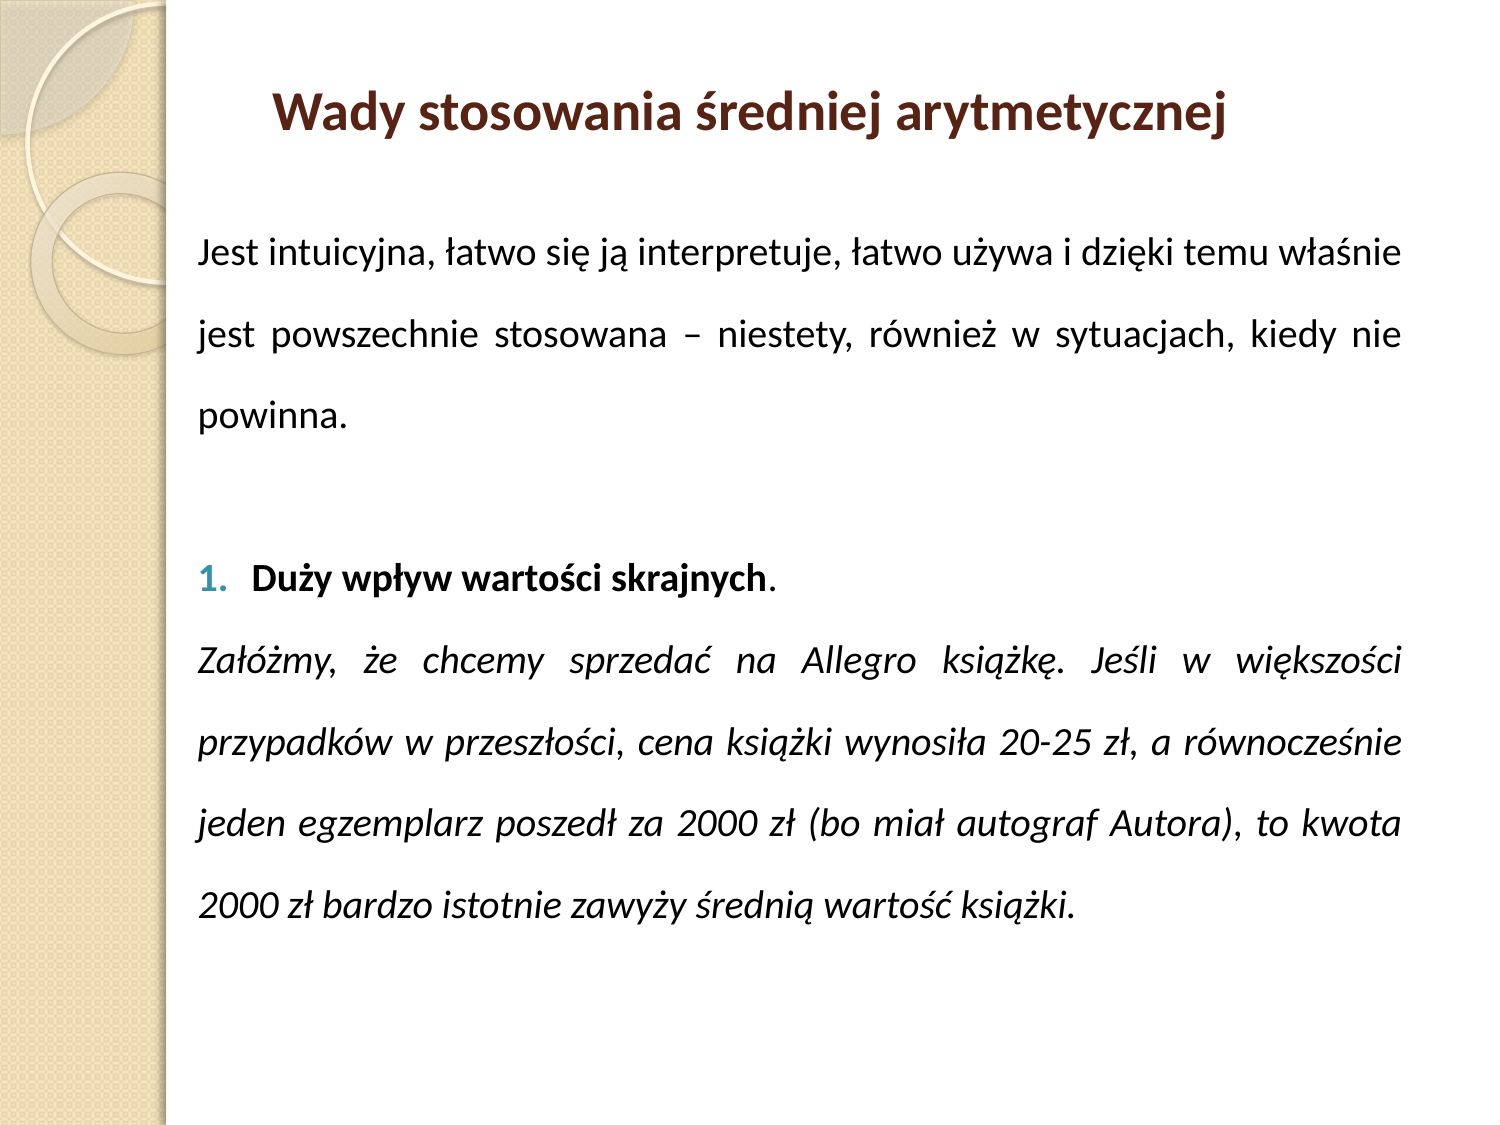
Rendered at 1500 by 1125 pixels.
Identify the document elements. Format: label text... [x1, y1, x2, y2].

list Jest intuicyjna, łatwo się ją interpretuje, łatwo używa i dzięki temu właśnie jest powszechnie stosowana – niestety, również w sytuacjach, kiedy nie powinna. Duży wpływ wartości skrajnych. Załóżmy, że chcemy sprzedać na Allegro książkę. Jeśli w większości przypadków w przeszłości, cena książki wynosiła 20-25 zł, a równocześnie jeden egzemplarz poszedł za 2000 zł (bo miał autograf Autora), to kwota 2000 zł bardzo istotnie zawyży średnią wartość książki. [183, 184, 1419, 1000]
title Wady stosowania średniej arytmetycznej [92, 66, 1408, 151]
